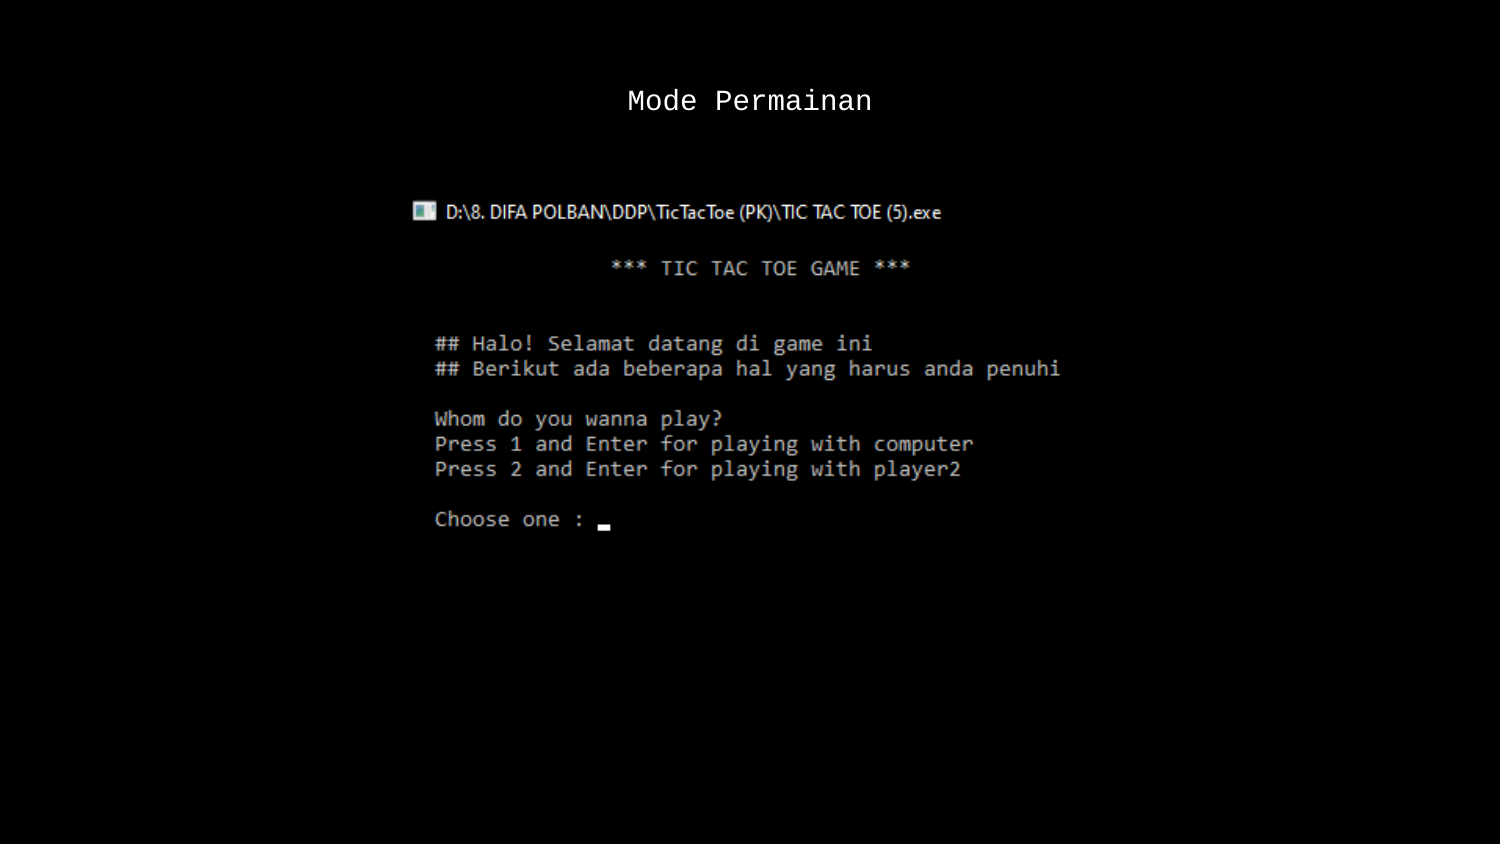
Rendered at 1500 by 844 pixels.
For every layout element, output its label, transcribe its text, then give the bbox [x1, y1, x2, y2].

picture [410, 194, 1090, 564]
title Mode Permainan [418, 67, 1082, 132]
